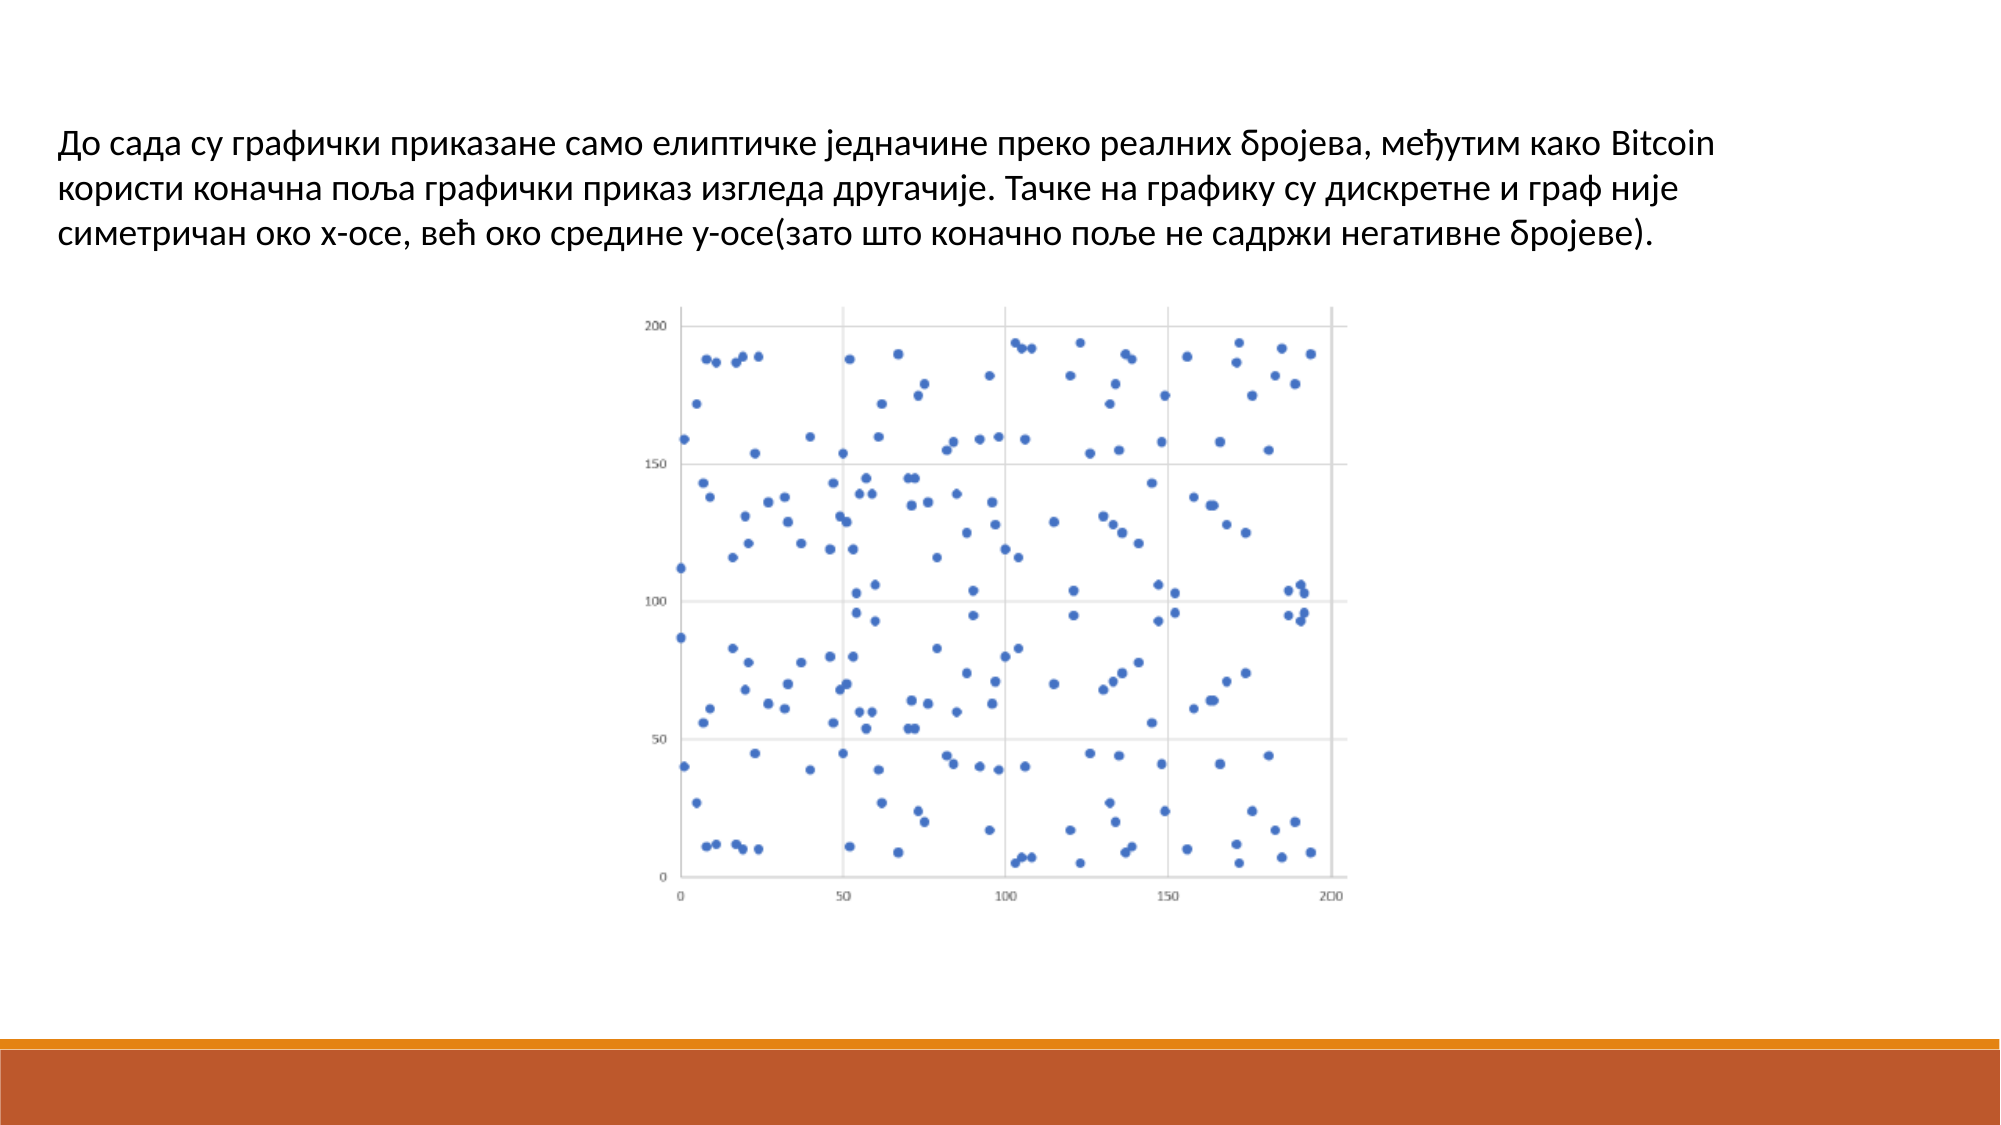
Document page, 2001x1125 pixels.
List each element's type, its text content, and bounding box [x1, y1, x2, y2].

text_box До сада су графички приказане само елиптичке једначине преко реалних бројева, међутим како Bitcoin користи коначна поља графички приказ изгледа другачије. Тачке на графику су дискретне и граф није симетричан око x-осе, већ око средине y-осе(зато што коначно поље не садржи негативне бројеве). [42, 65, 1855, 261]
picture [643, 304, 1357, 923]
